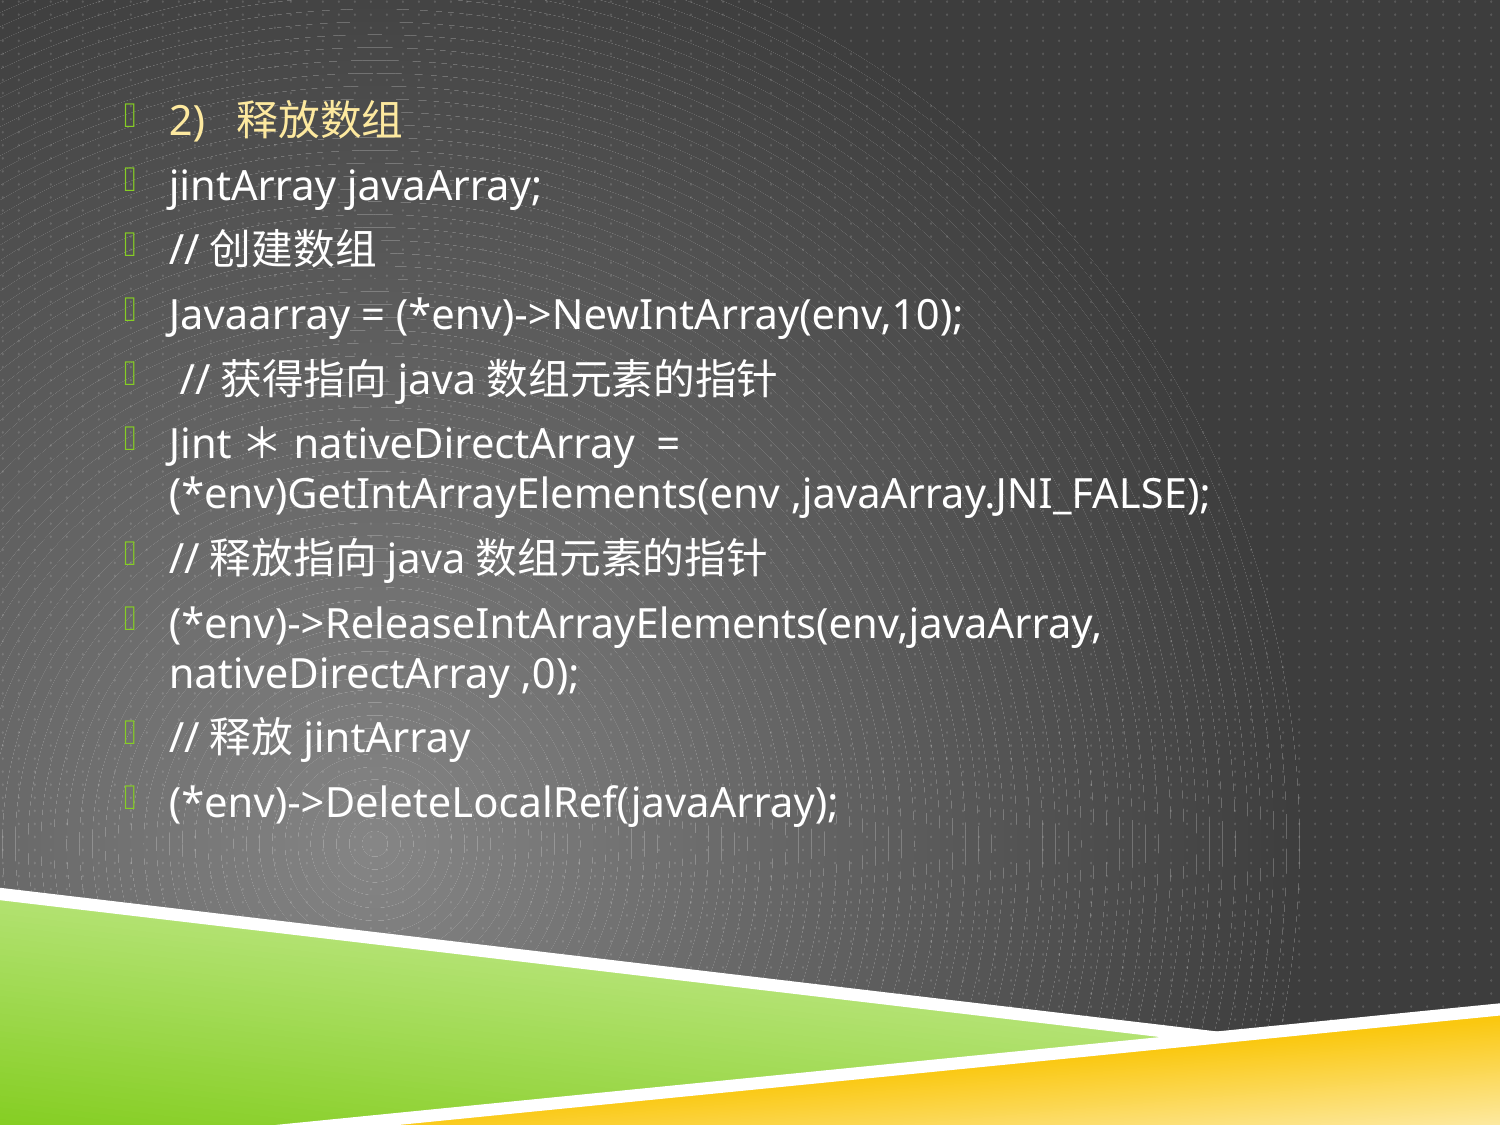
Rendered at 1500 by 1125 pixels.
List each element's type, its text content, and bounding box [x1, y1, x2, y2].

list 2) 释放数组 jintArray javaArray; //创建数组 Javaarray = (*env)->NewIntArray(env,10); //获得指向java数组元素的指针 Jint＊nativeDirectArray = (*env)GetIntArrayElements(env ,javaArray.JNI_FALSE); //释放指向java数组元素的指针 (*env)->ReleaseIntArrayElements(env,javaArray, nativeDirectArray ,0); //释放jintArray (*env)->DeleteLocalRef(javaArray); [112, 86, 1419, 938]
